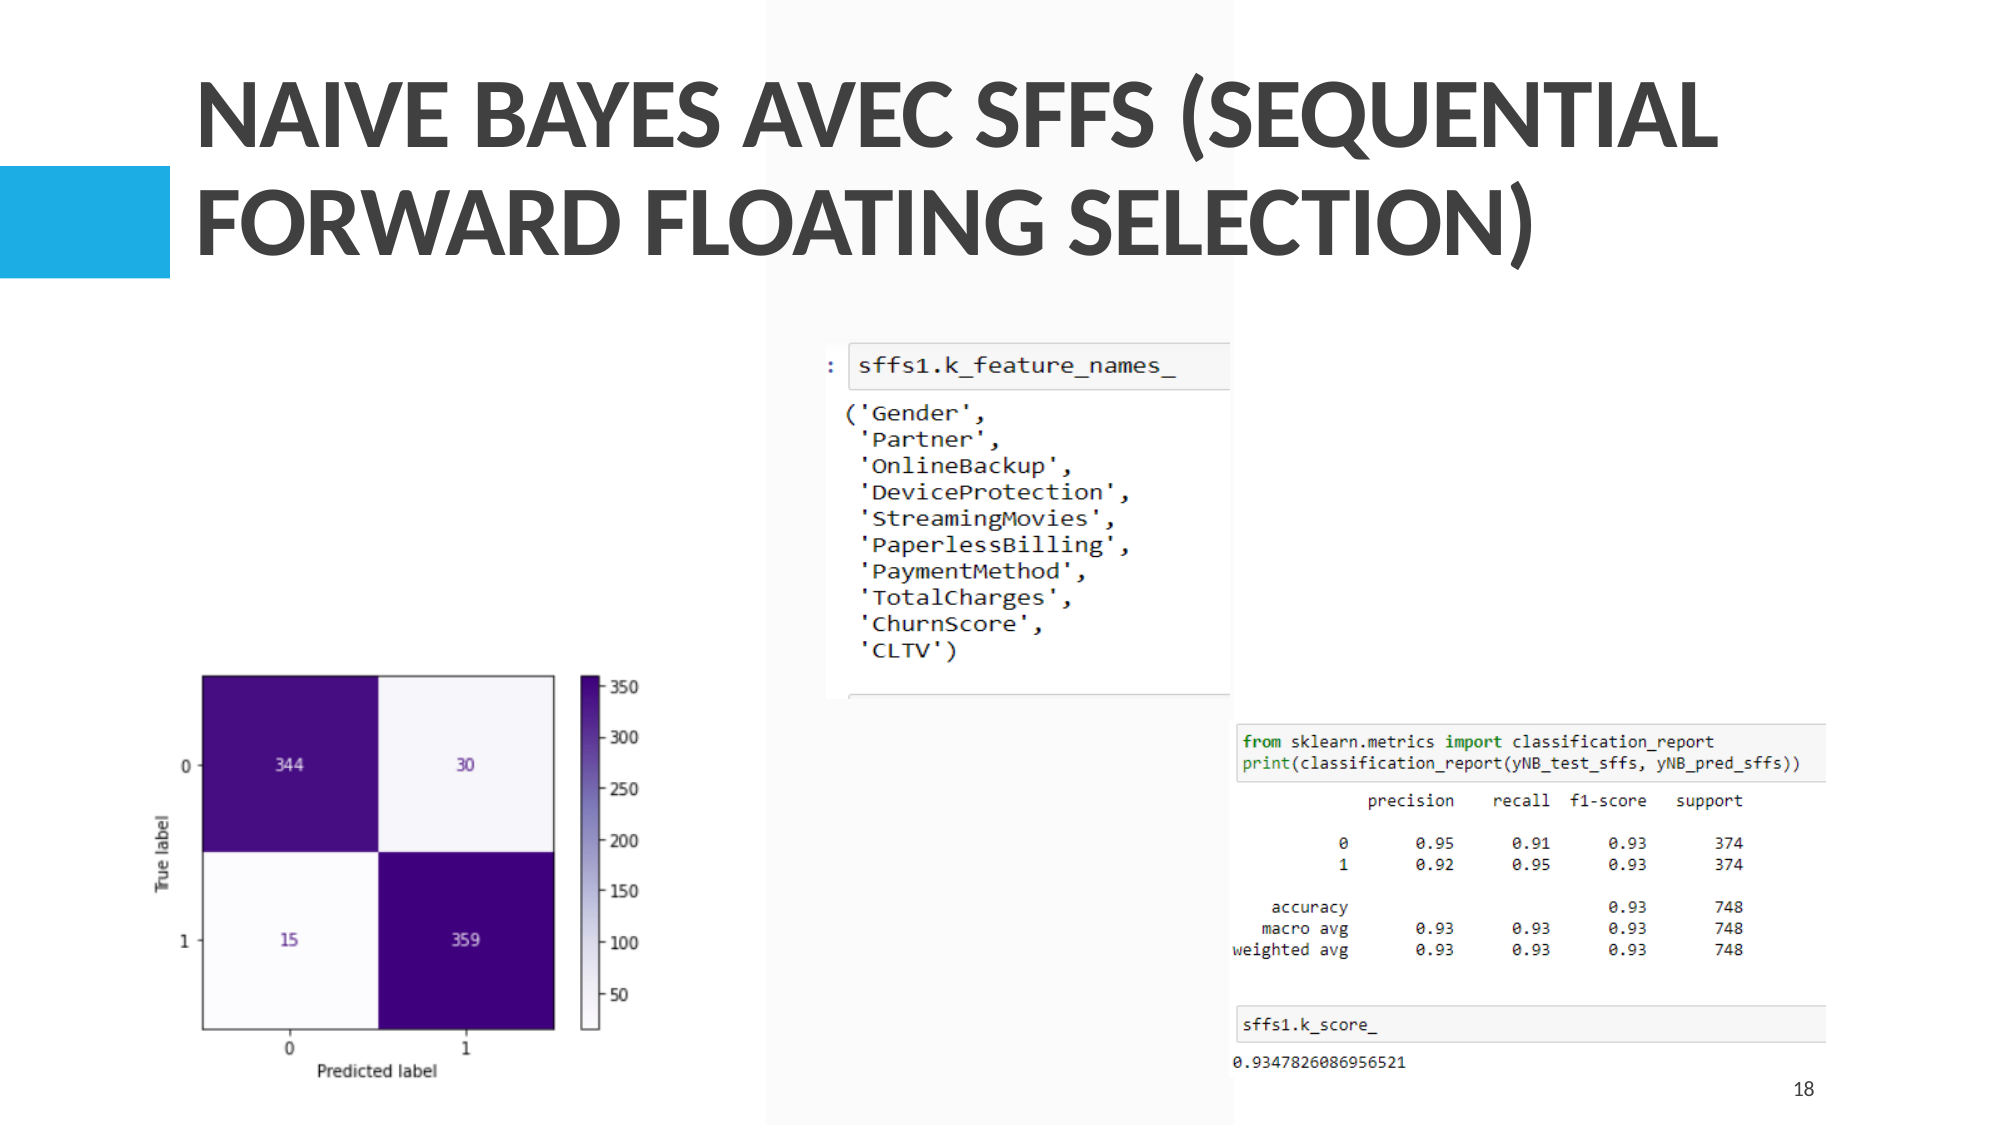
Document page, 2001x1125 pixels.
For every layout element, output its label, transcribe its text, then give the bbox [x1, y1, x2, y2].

picture [121, 661, 681, 1102]
title NAIVE BAYES AVEC SFFS (SEQUENTIAL FORWARD FLOATING SELECTION) [180, 47, 1830, 285]
slide_number 18 [1702, 1086, 1830, 1118]
picture [825, 338, 1230, 699]
picture [1228, 719, 1826, 1079]
